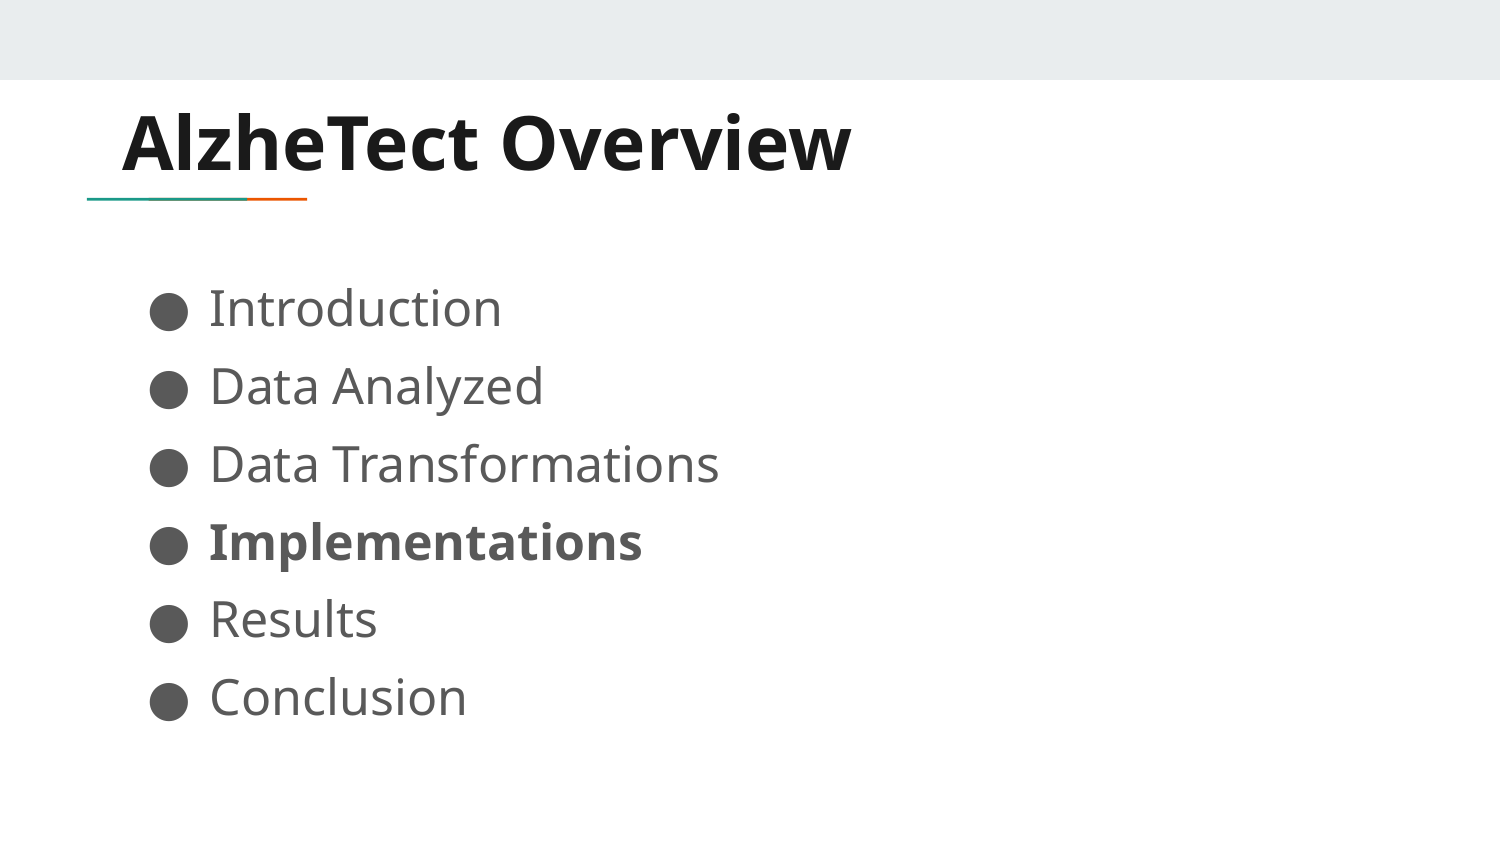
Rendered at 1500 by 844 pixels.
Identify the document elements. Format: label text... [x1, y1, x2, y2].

list Introduction Data Analyzed Data Transformations Implementations Results Conclusion [119, 243, 1381, 762]
title AlzheTect Overview [107, 80, 1369, 188]
